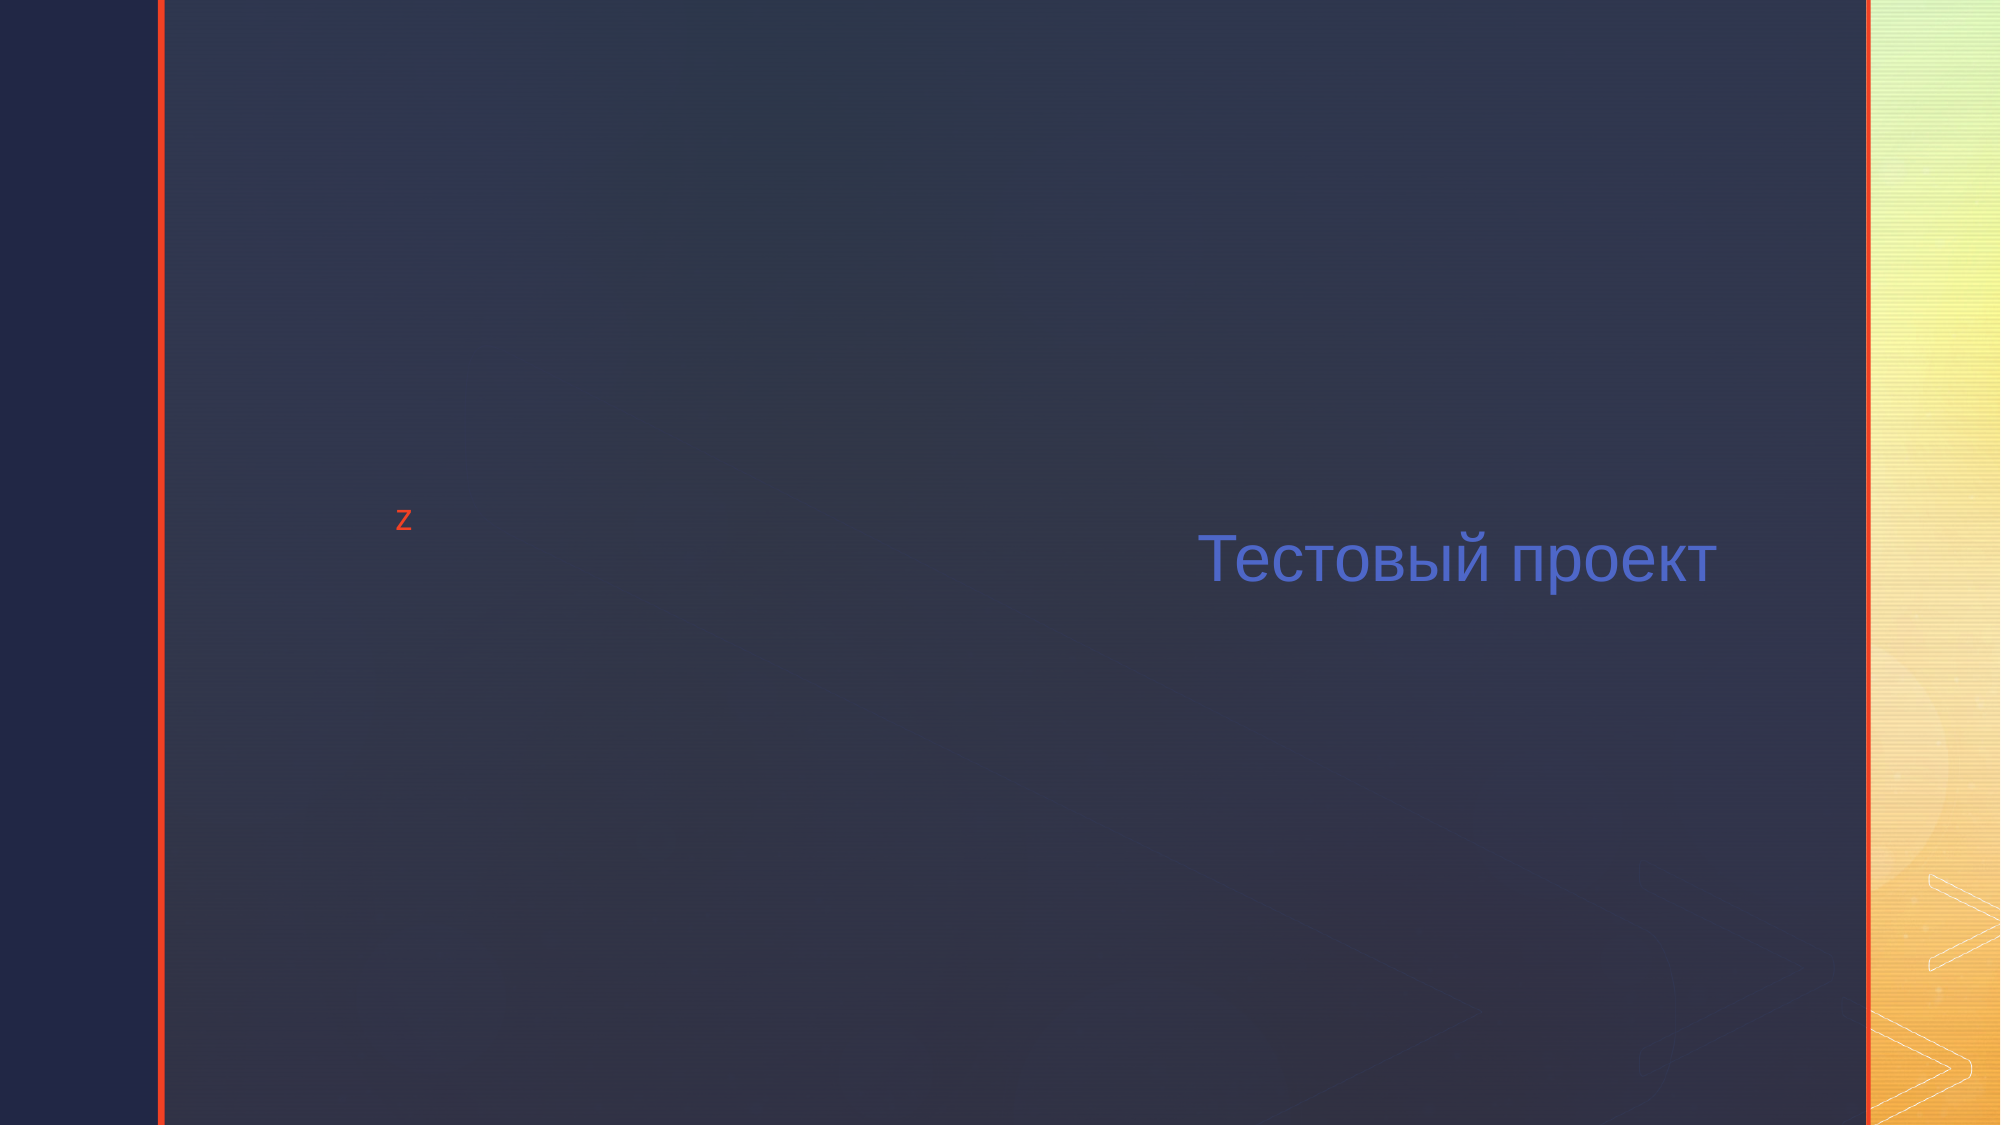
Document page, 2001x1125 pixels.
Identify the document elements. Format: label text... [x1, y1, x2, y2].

title Тестовый проект [428, 516, 1734, 750]
picture [1871, 0, 2001, 1125]
